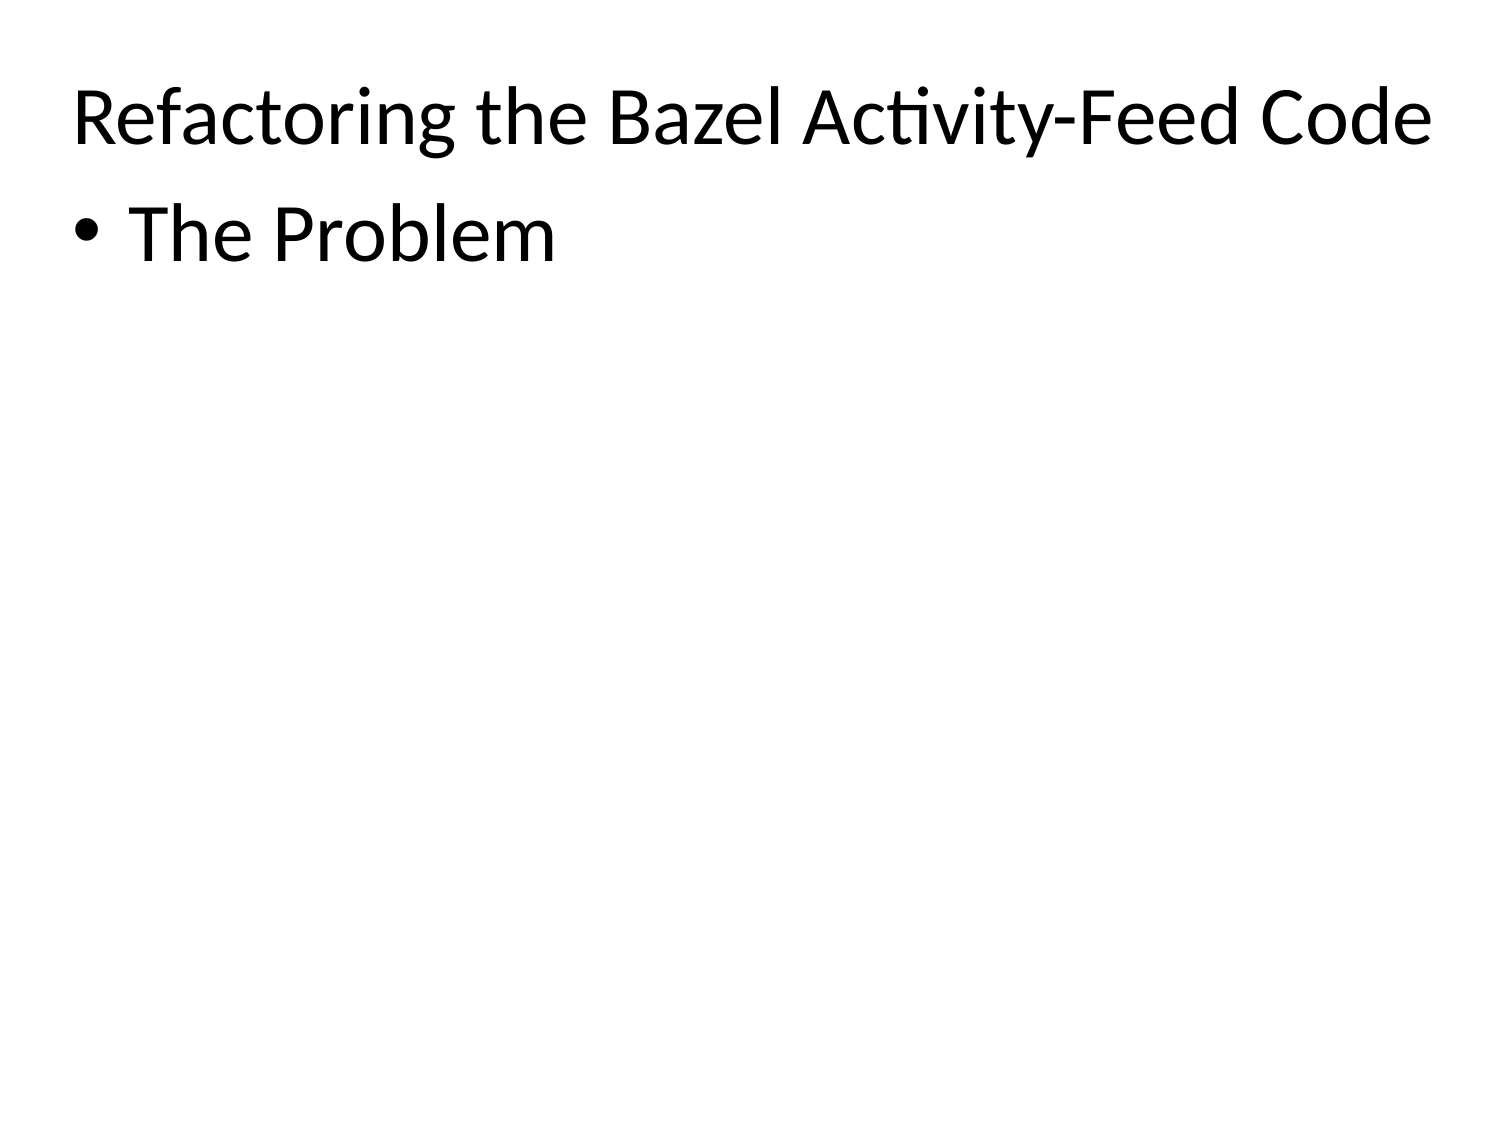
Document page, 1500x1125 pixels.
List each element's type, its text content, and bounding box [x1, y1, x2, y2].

list Refactoring the Bazel Activity-Feed Code The Problem [57, 54, 1458, 797]
